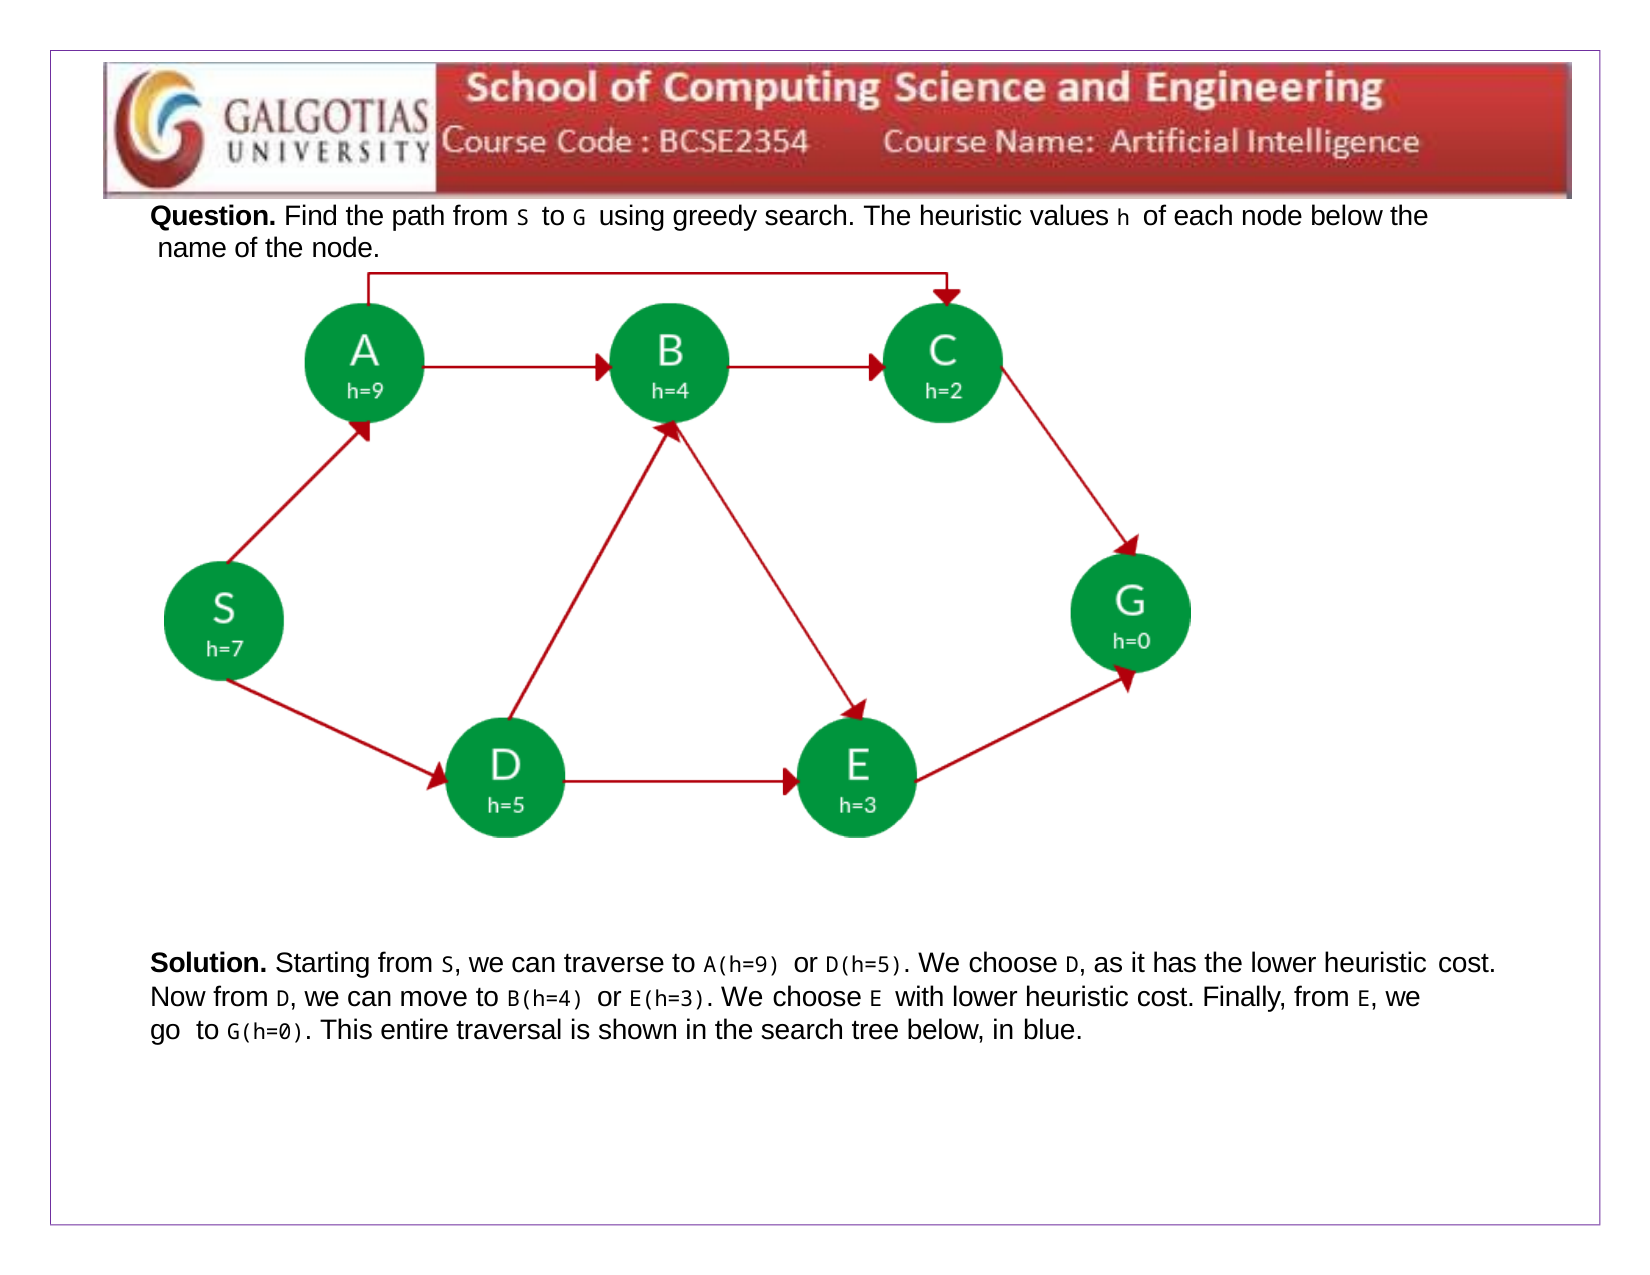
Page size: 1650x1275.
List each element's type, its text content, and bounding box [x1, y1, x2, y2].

text_box Solution. Starting from S, we can traverse to A(h=9) or D(h=5). We choose D, as it has the lower heuristic cost. Now from D, we can move to B(h=4) or E(h=3). We choose E with lower heuristic cost. Finally, from E, we go to G(h=0). This entire traversal is shown in the search tree below, in blue. [147, 943, 1498, 1045]
picture [163, 272, 1191, 838]
picture [103, 62, 1572, 199]
text_box Question. Find the path from S to G using greedy search. The heuristic values h of each node below the name of the node. [147, 193, 1434, 263]
